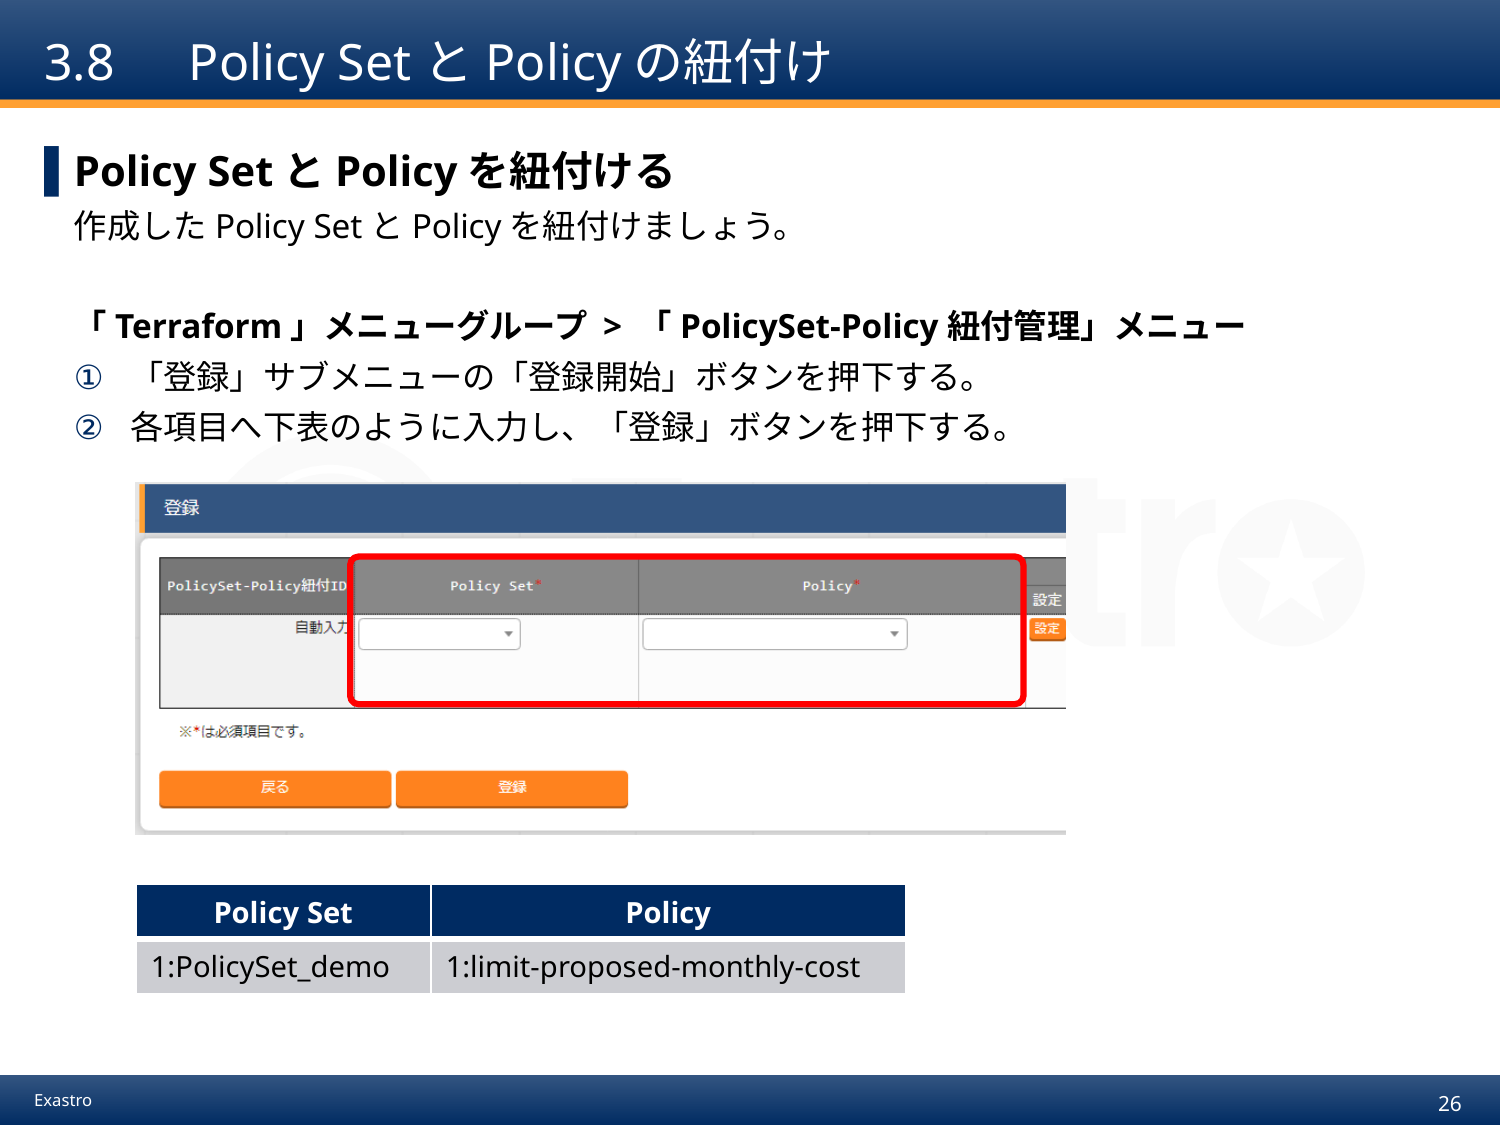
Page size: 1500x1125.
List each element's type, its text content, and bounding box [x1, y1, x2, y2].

table_header Policy [432, 885, 905, 936]
picture [0, 0, 1500, 1125]
table_cell 1:PolicySet_demo [137, 942, 430, 993]
list Policy SetとPolicyを紐付ける 作成したPolicy SetとPolicyを紐付けましょう。 「Terraform」メニューグループ > 「PolicySet-Policy紐付管理」メニュー 「登録」サブメニューの「登録開始」ボタンを押下する。 各項目へ下表のように入力し、「登録」ボタンを押下する。 [29, 137, 1471, 1059]
title 3.8 Policy SetとPolicyの紐付け [29, 18, 1471, 96]
table_cell 1:limit-proposed-monthly-cost [432, 942, 905, 993]
table_header Policy Set [137, 885, 430, 936]
